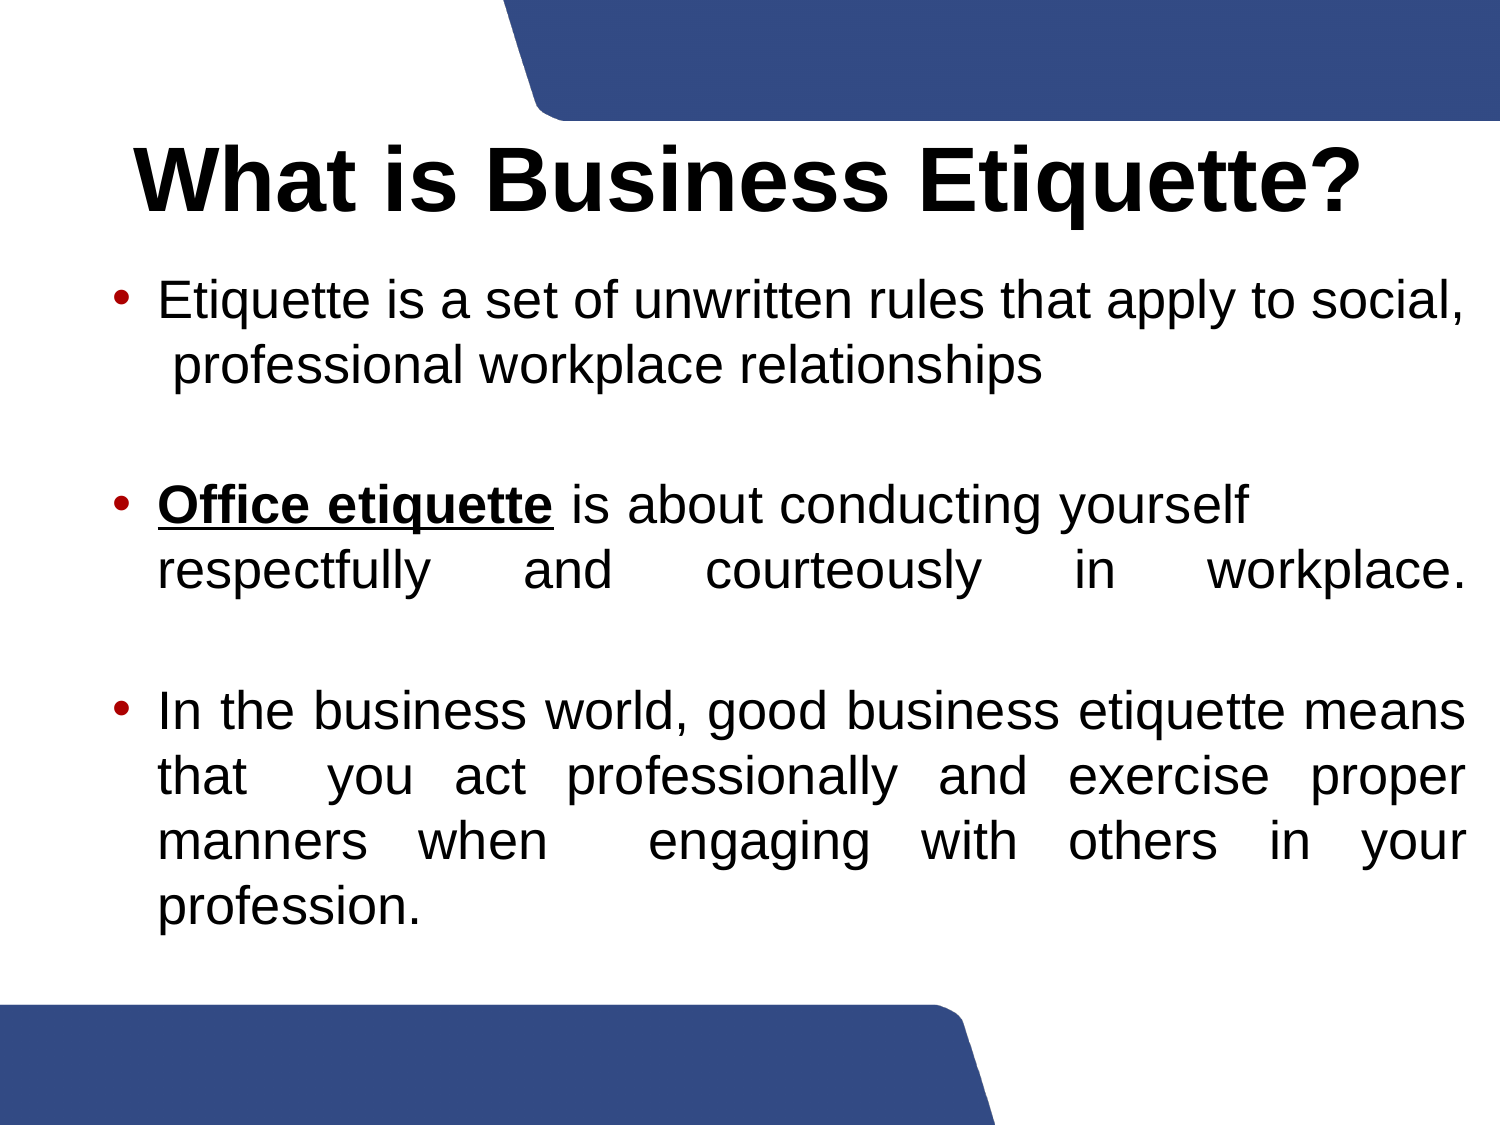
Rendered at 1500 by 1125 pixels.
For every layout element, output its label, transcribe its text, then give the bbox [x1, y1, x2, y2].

picture [503, 0, 1500, 121]
title What is Business Etiquette? [110, 112, 1390, 262]
picture [0, 1005, 994, 1125]
list Etiquette is a set of unwritten rules that apply to social, professional workplace relationships Office etiquette is about conducting yourself respectfully and courteously in workplace. In the business world, good business etiquette means that you act professionally and exercise proper manners when engaging with others in your profession. [110, 262, 1469, 936]
